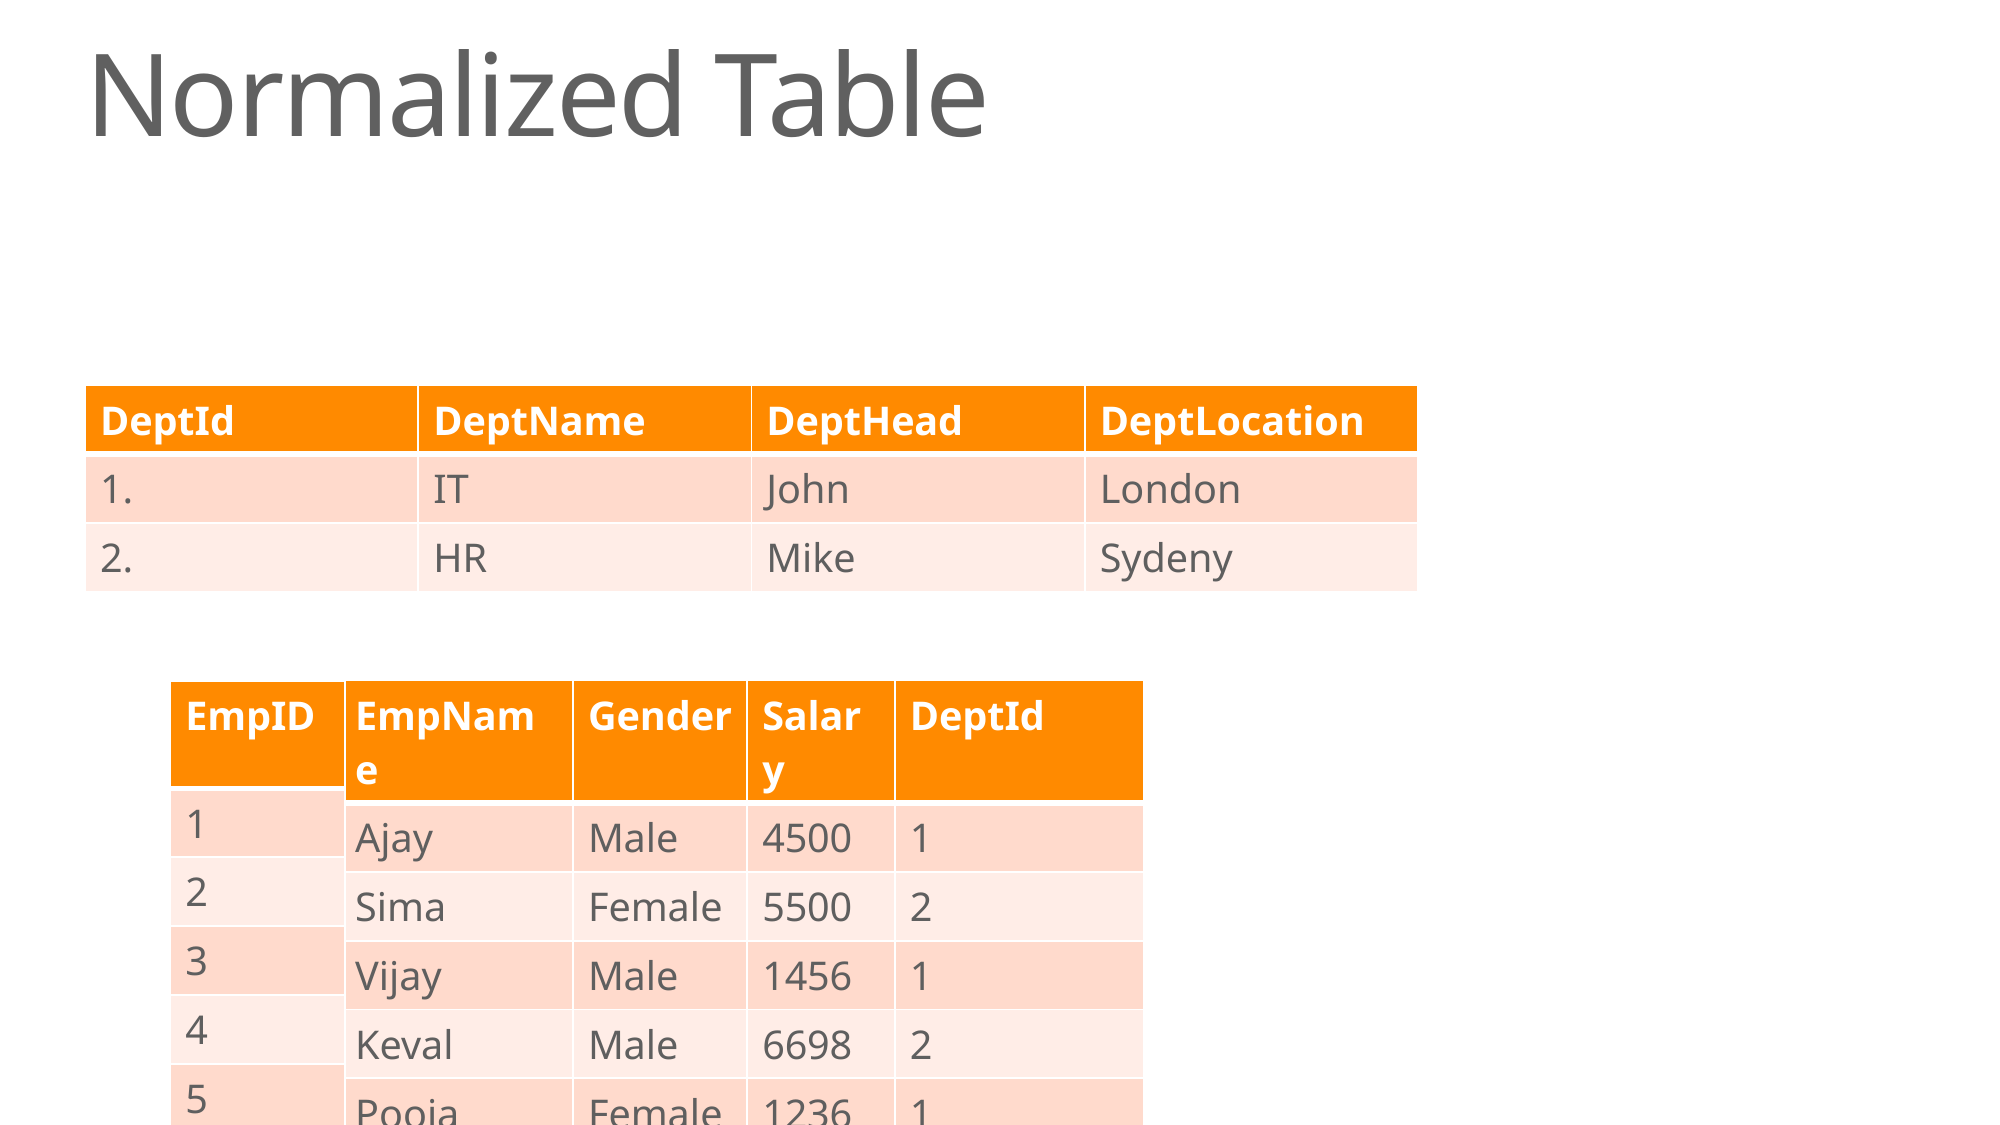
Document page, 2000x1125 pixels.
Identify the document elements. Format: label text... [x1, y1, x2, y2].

table_cell Male [574, 1010, 746, 1077]
table_cell 1456 [748, 942, 894, 1009]
table_header DeptHead [752, 386, 1084, 451]
table_cell 2 [896, 873, 1143, 940]
table_cell Keval [346, 1010, 572, 1077]
table_cell 6698 [748, 1010, 894, 1077]
table_cell 1 [896, 806, 1143, 871]
table_cell 2 [896, 1010, 1143, 1077]
table_cell Male [574, 942, 746, 1009]
table_cell 2. [86, 524, 417, 591]
table_header EmpID [171, 682, 344, 786]
table_cell 1 [171, 791, 344, 856]
table_cell 1 [896, 942, 1143, 1009]
table_cell 4500 [748, 806, 894, 871]
table_cell Sima [346, 873, 572, 940]
table_header Gender [574, 681, 746, 800]
table_cell 5 [171, 1065, 344, 1125]
table_cell Female [574, 1079, 746, 1125]
table_cell 1236 [748, 1079, 894, 1125]
table_header DeptName [419, 386, 751, 451]
table_header Salary [748, 681, 894, 800]
table_cell Sydeny [1086, 524, 1417, 591]
table_cell IT [419, 457, 751, 522]
table_cell 3 [171, 927, 344, 994]
table_cell HR [419, 524, 751, 591]
table_header DeptId [86, 386, 417, 451]
table_cell Female [574, 873, 746, 940]
table_cell John [752, 457, 1084, 522]
table_header DeptLocation [1086, 386, 1417, 451]
table_cell Ajay [346, 806, 572, 871]
table_cell 1 [896, 1079, 1143, 1125]
table_cell Pooja [346, 1079, 572, 1125]
title Normalized Table [85, 37, 1914, 162]
table_cell London [1086, 457, 1417, 522]
table_cell 2 [171, 858, 344, 925]
table_cell Mike [752, 524, 1084, 591]
table_header DeptId [896, 681, 1143, 800]
table_cell Male [574, 806, 746, 871]
table_cell 5500 [748, 873, 894, 940]
table_header EmpName [346, 681, 572, 800]
table_cell 4 [171, 996, 344, 1063]
table_cell 1. [86, 457, 417, 522]
table_cell Vijay [346, 942, 572, 1009]
